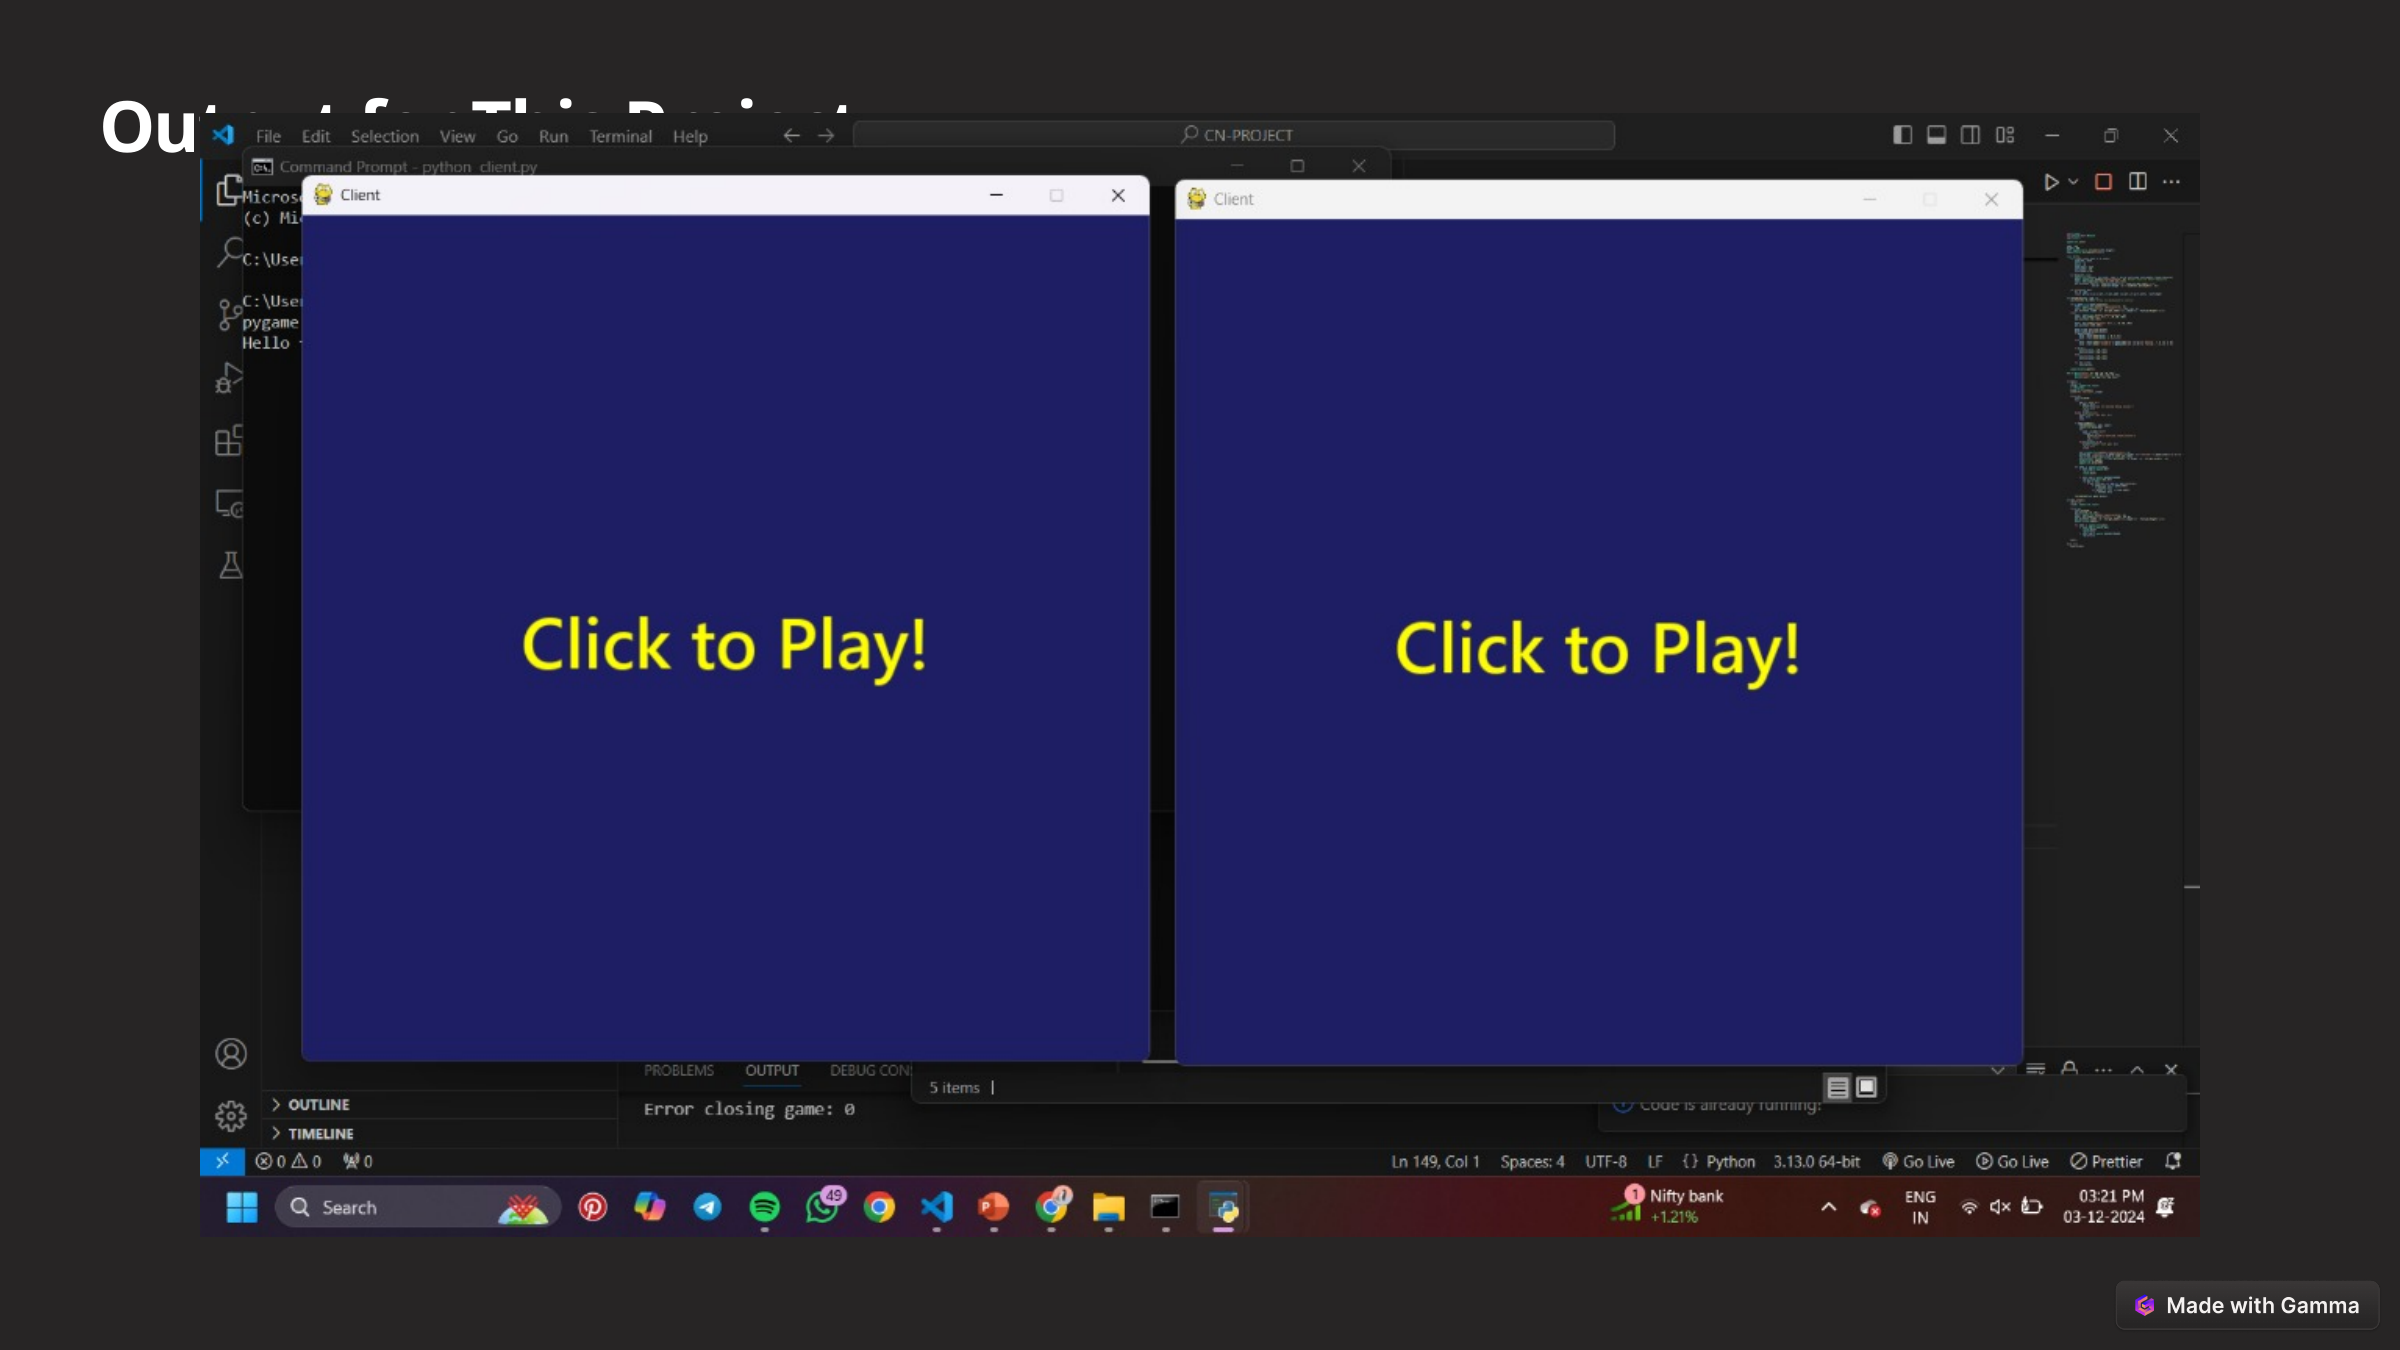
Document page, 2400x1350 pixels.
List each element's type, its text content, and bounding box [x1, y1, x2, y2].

picture [2106, 1271, 2389, 1339]
picture [199, 113, 2201, 1237]
text_box Output for This Project [99, 78, 841, 168]
